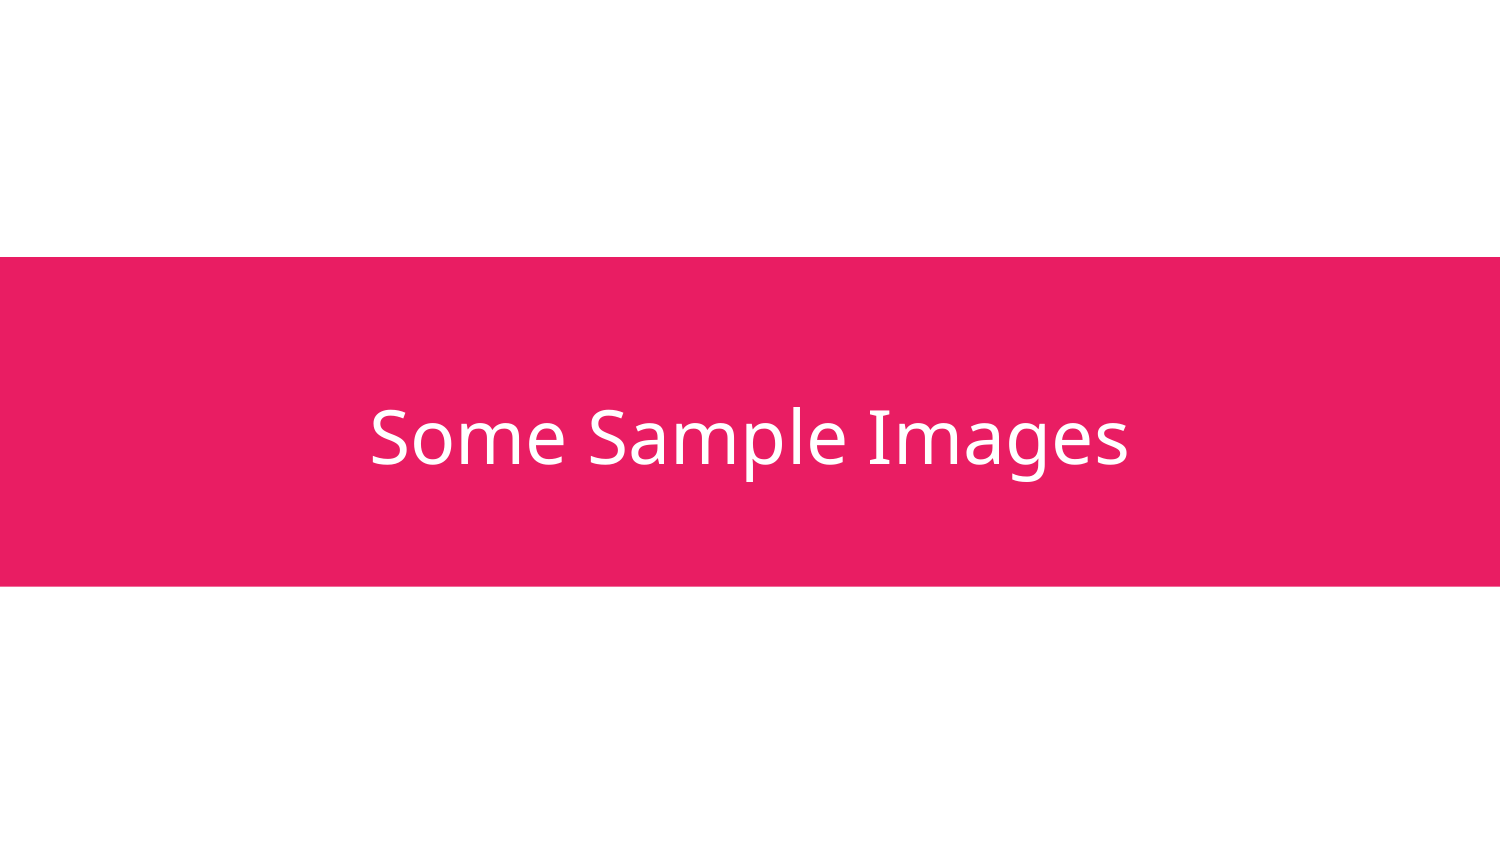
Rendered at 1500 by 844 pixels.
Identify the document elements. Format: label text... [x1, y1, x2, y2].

title Some Sample Images [70, 309, 1430, 559]
